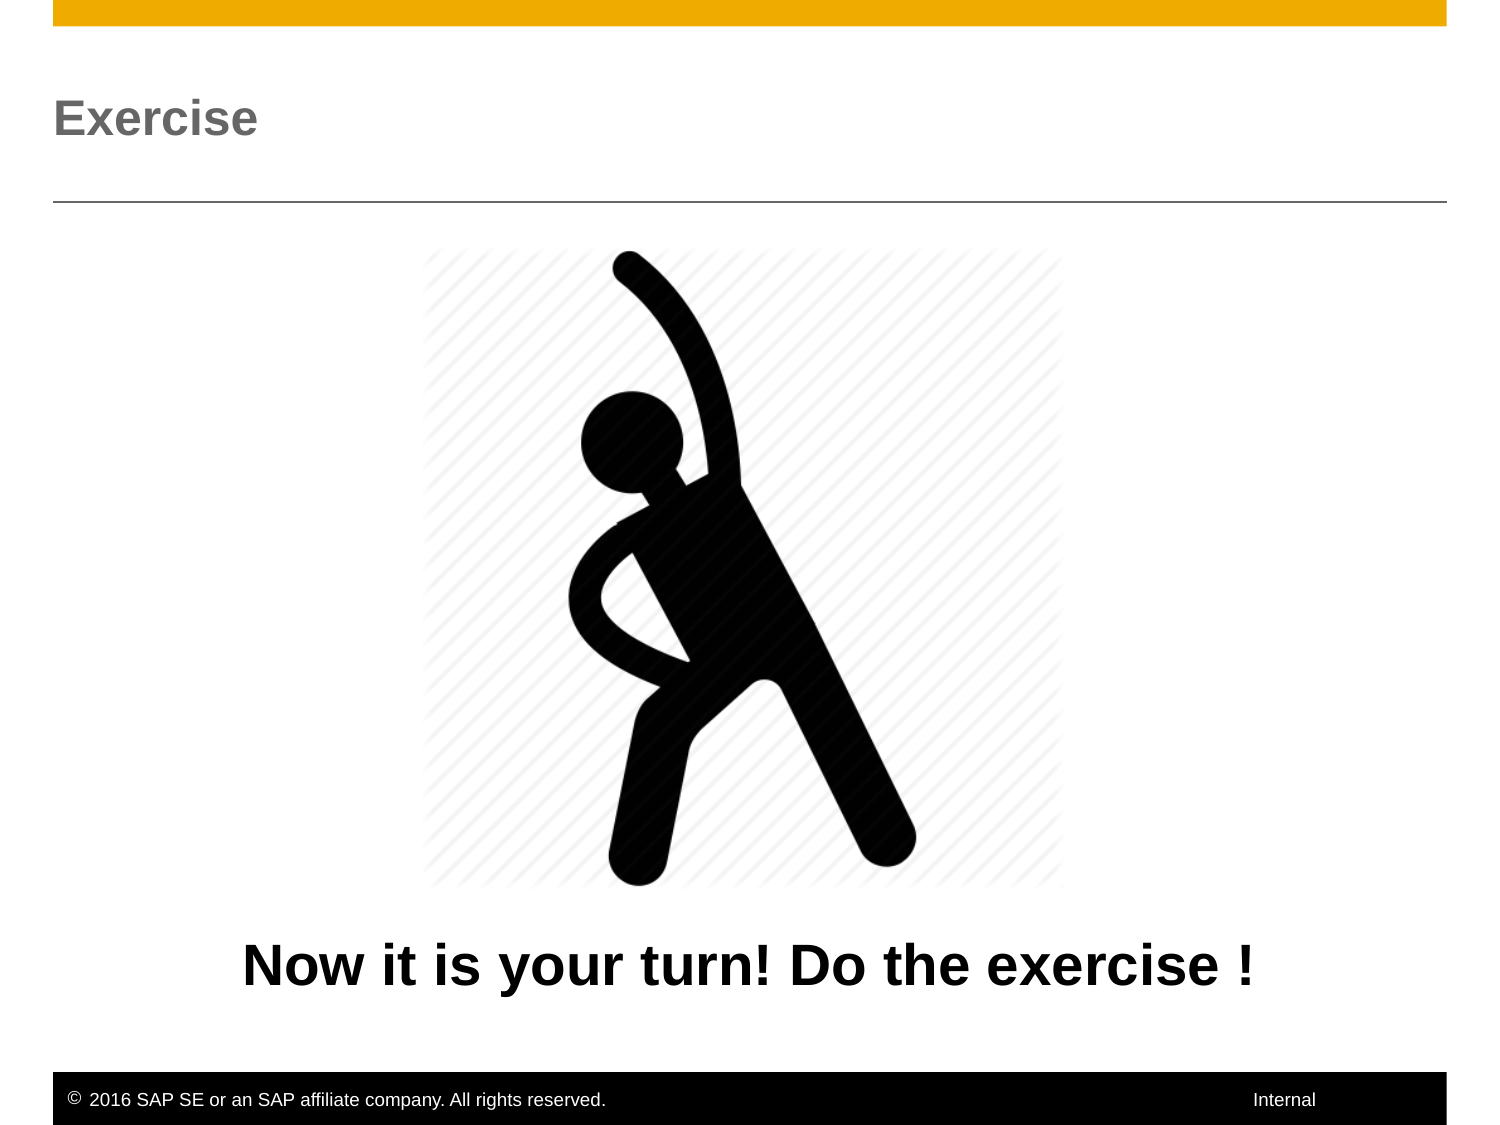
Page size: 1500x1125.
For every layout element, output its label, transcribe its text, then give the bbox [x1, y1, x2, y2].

list Now it is your turn! Do the exercise ! [53, 277, 1447, 998]
title Exercise [53, 53, 1447, 178]
picture [420, 245, 1066, 891]
